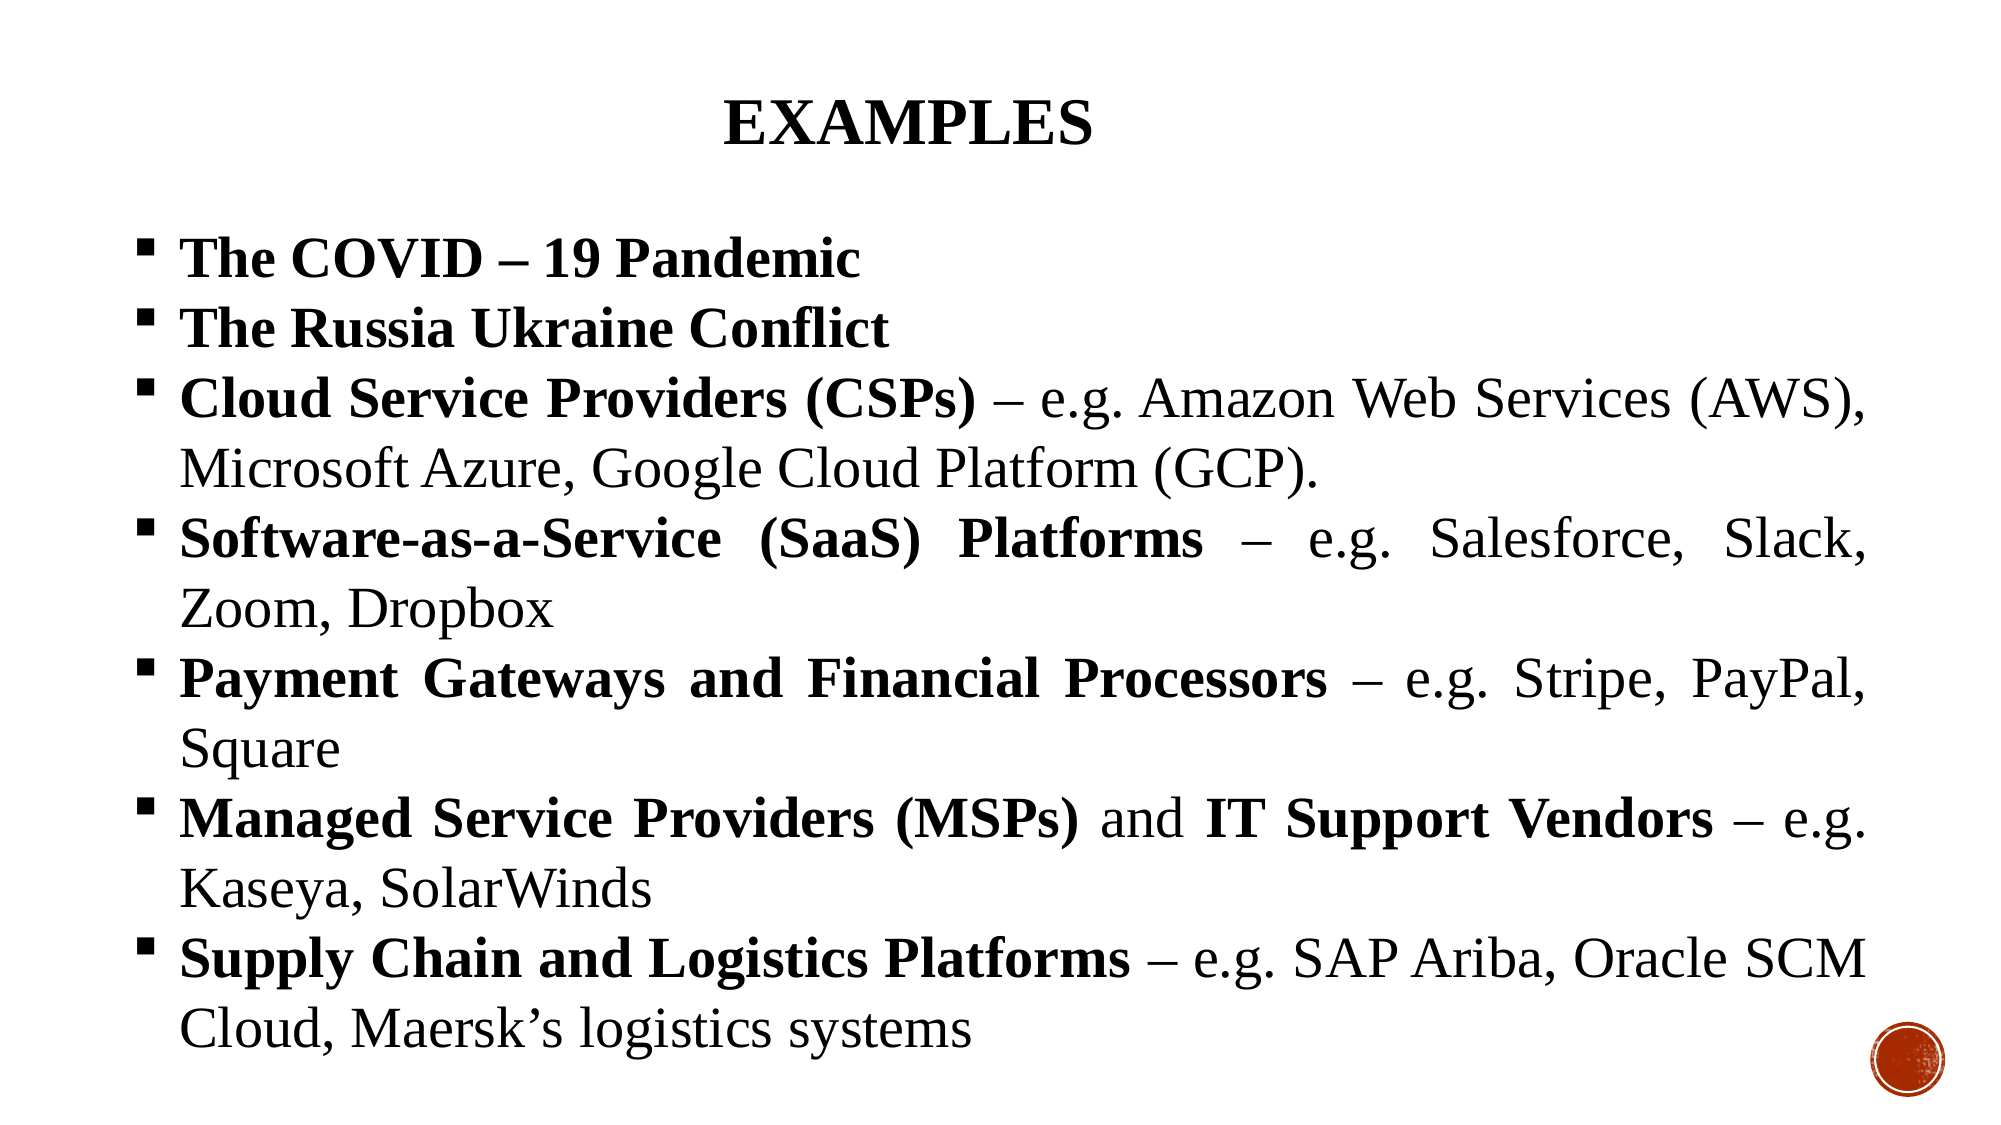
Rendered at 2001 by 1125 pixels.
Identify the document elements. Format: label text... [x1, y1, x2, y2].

text_box The COVID – 19 Pandemic The Russia Ukraine Conflict Cloud Service Providers (CSPs) – e.g. Amazon Web Services (AWS), Microsoft Azure, Google Cloud Platform (GCP). Software-as-a-Service (SaaS) Platforms – e.g. Salesforce, Slack, Zoom, Dropbox Payment Gateways and Financial Processors – e.g. Stripe, PayPal, Square Managed Service Providers (MSPs) and IT Support Vendors – e.g. Kaseya, SolarWinds Supply Chain and Logistics Platforms – e.g. SAP Ariba, Oracle SCM Cloud, Maersk’s logistics systems [117, 211, 1883, 1067]
text_box Examples [144, 79, 1675, 241]
